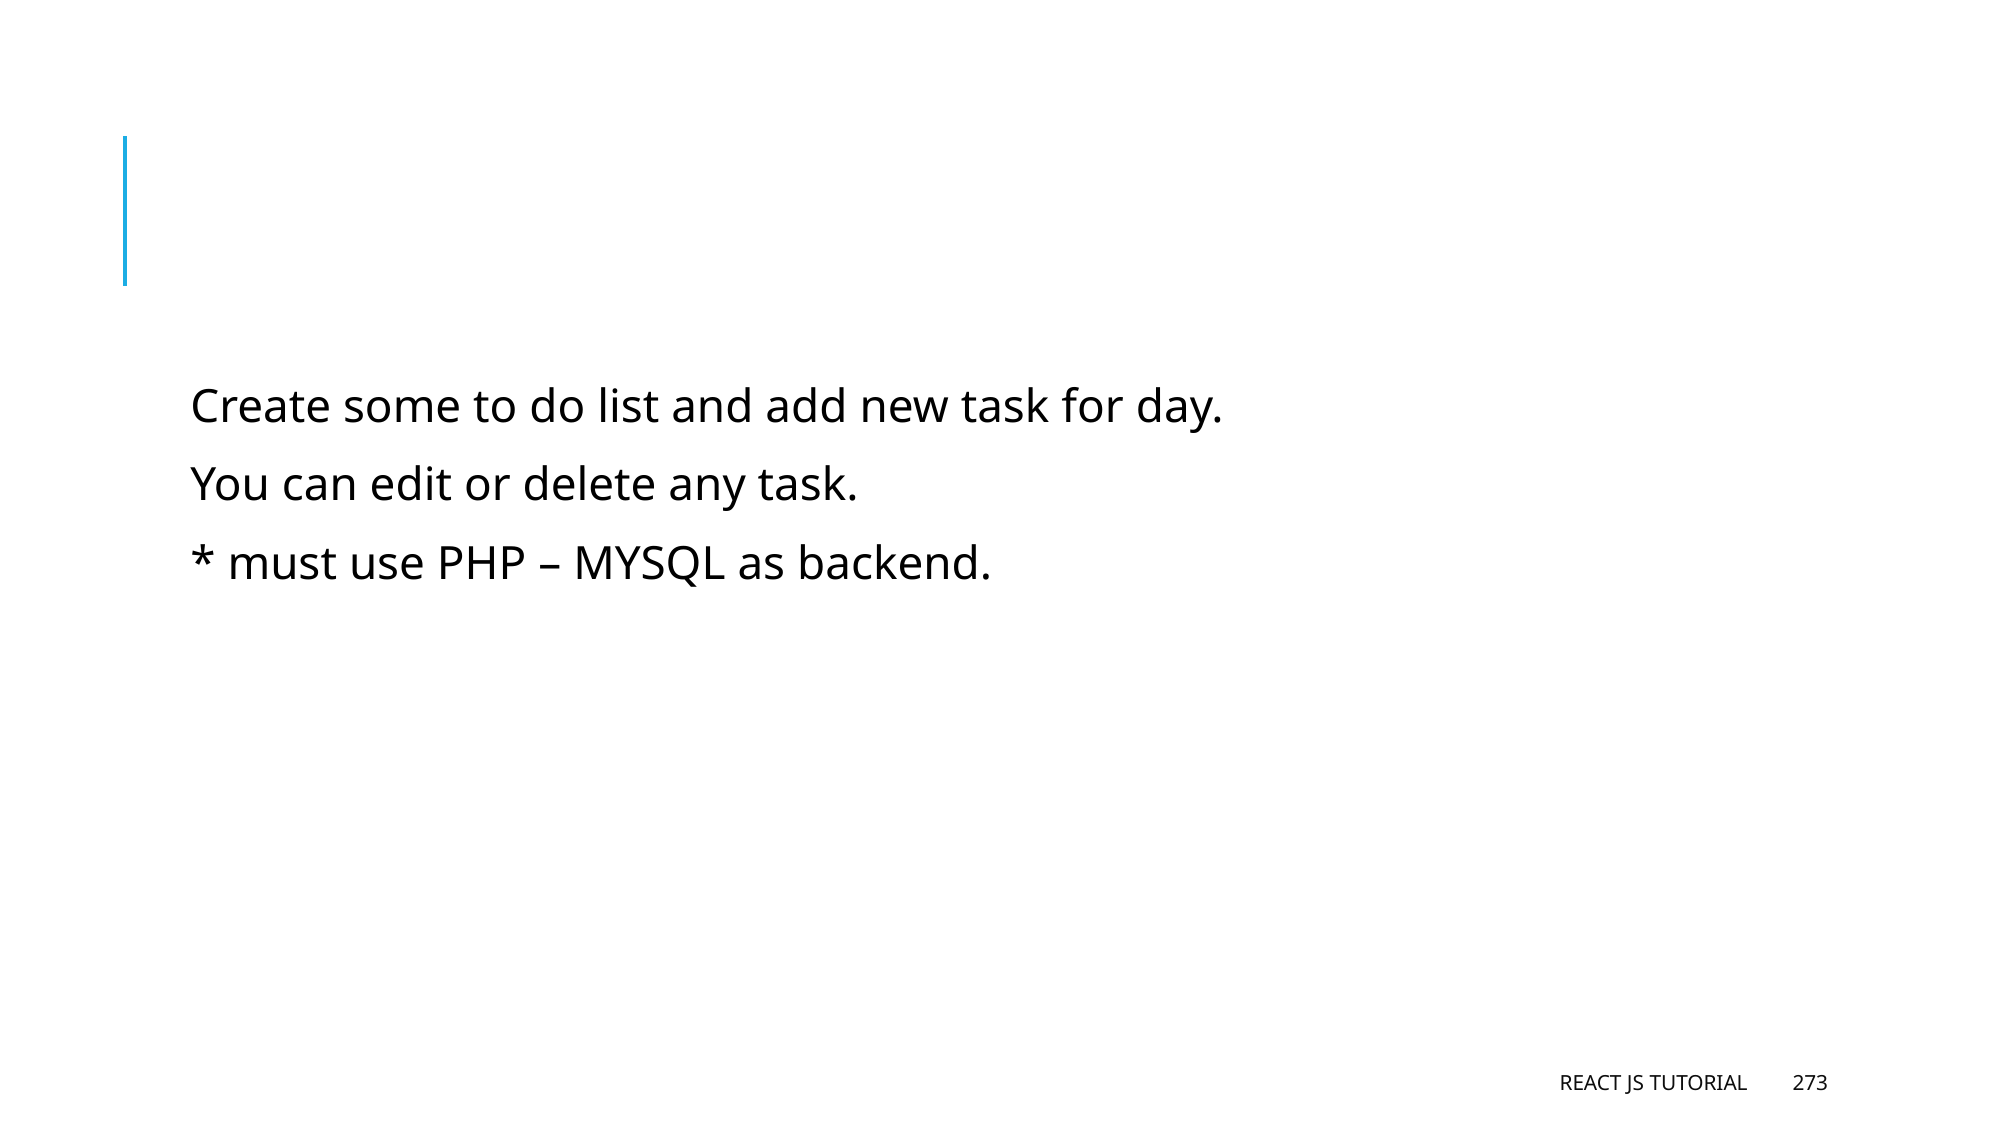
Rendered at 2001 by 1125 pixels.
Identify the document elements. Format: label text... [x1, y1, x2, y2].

slide_number 273 [1777, 1061, 1938, 1107]
footer React JS Tutorial [794, 1061, 1763, 1107]
list Create some to do list and add new task for day. You can edit or delete any task. * must use PHP – MYSQL as backend. [168, 375, 1763, 1035]
